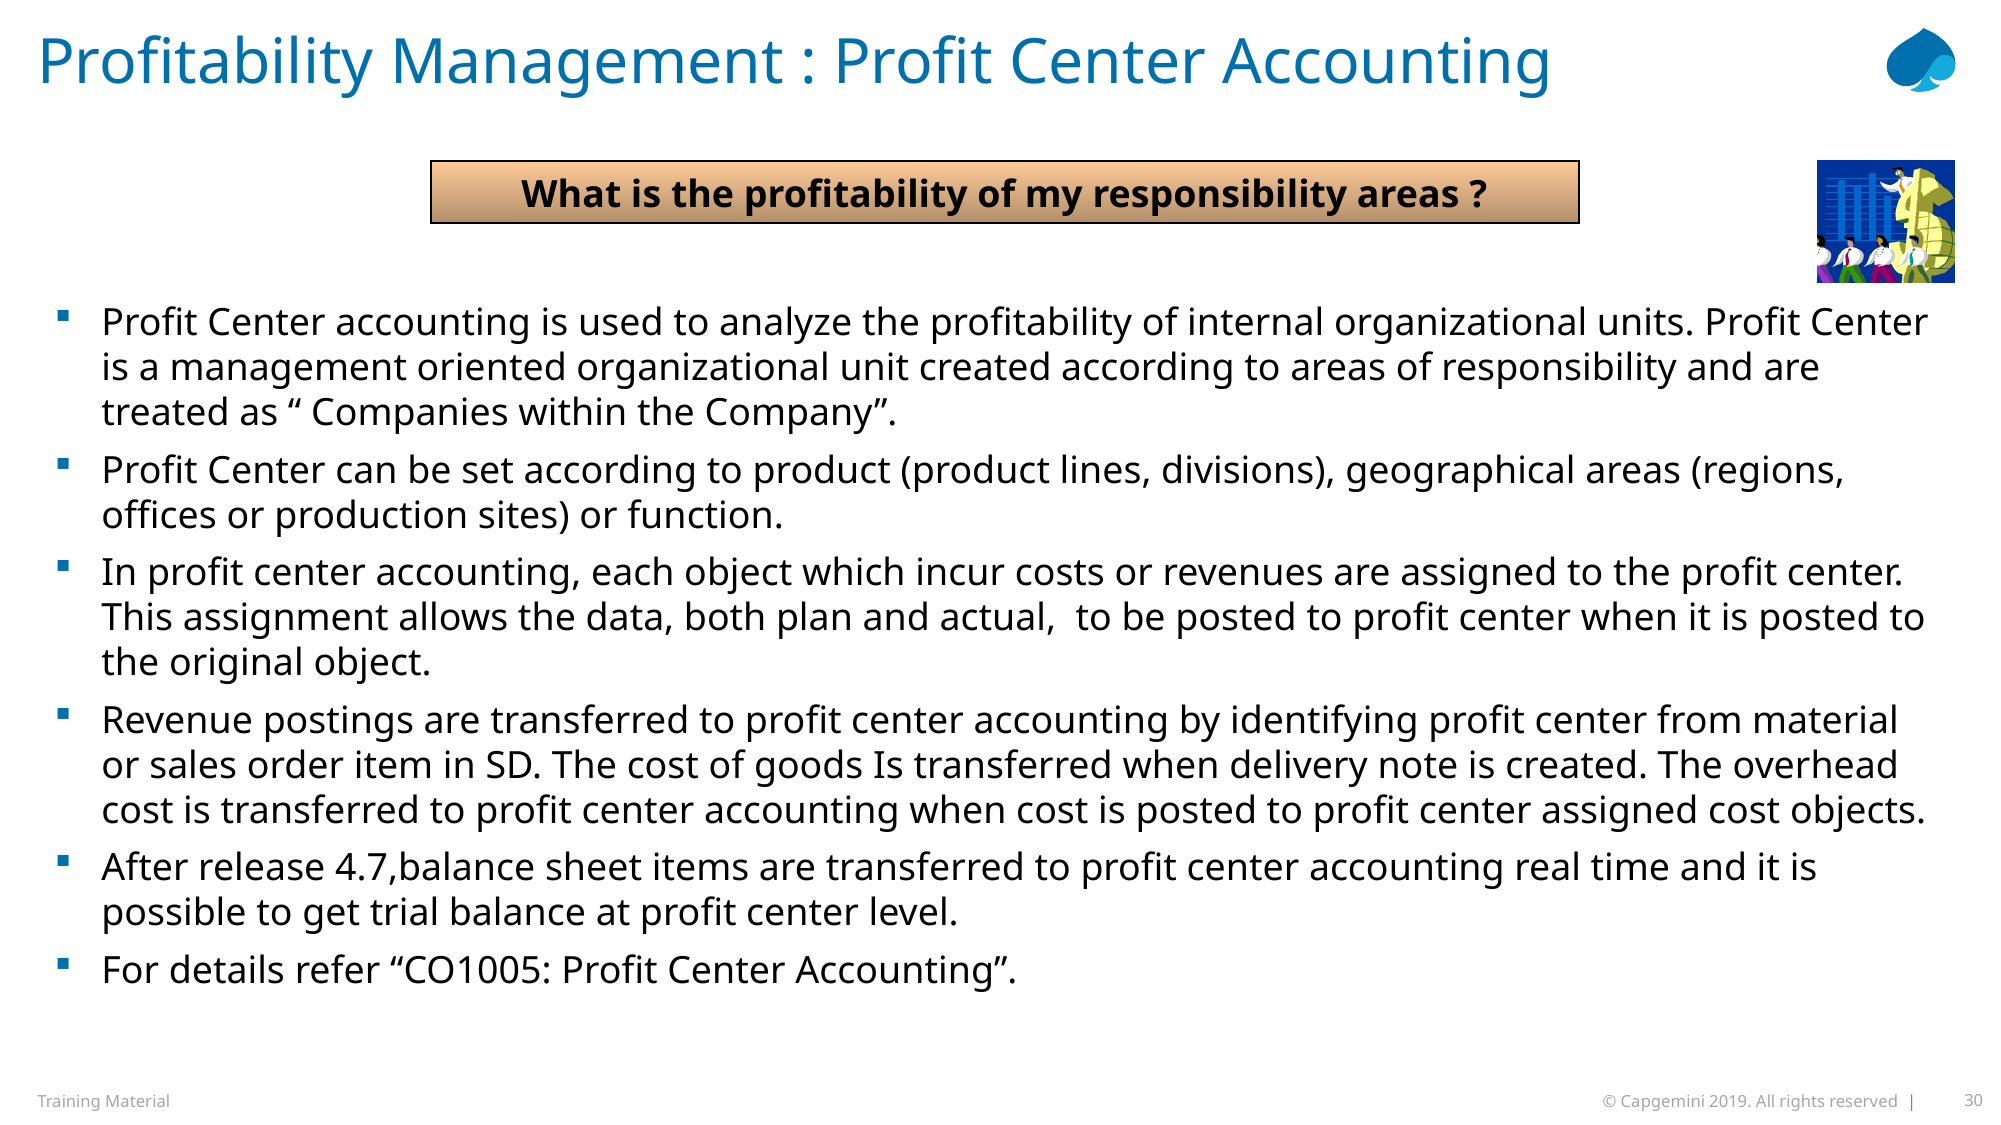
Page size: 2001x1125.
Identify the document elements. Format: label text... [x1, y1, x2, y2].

picture [1817, 160, 1955, 283]
title Profitability Management : Profit Center Accounting [37, 0, 1686, 119]
text_box What is the profitability of my responsibility areas ? [431, 160, 1579, 224]
text_box Profit Center accounting is used to analyze the profitability of internal organizational units. Profit Center is a management oriented organizational unit created according to areas of responsibility and are treated as “ Companies within the Company”. Profit Center can be set according to product (product lines, divisions), geographical areas (regions, offices or production sites) or function. In profit center accounting, each object which incur costs or revenues are assigned to the profit center. This assignment allows the data, both plan and actual, to be posted to profit center when it is posted to the original object. Revenue postings are transferred to profit center accounting by identifying profit center from material or sales order item in SD. The cost of goods Is transferred when delivery note is created. The overhead cost is transferred to profit center accounting when cost is posted to profit center assigned cost objects. After release 4.7,balance sheet items are transferred to profit center accounting real time and it is possible to get trial balance at profit center level. For details refer “CO1005: Profit Center Accounting”. [39, 290, 1955, 1059]
